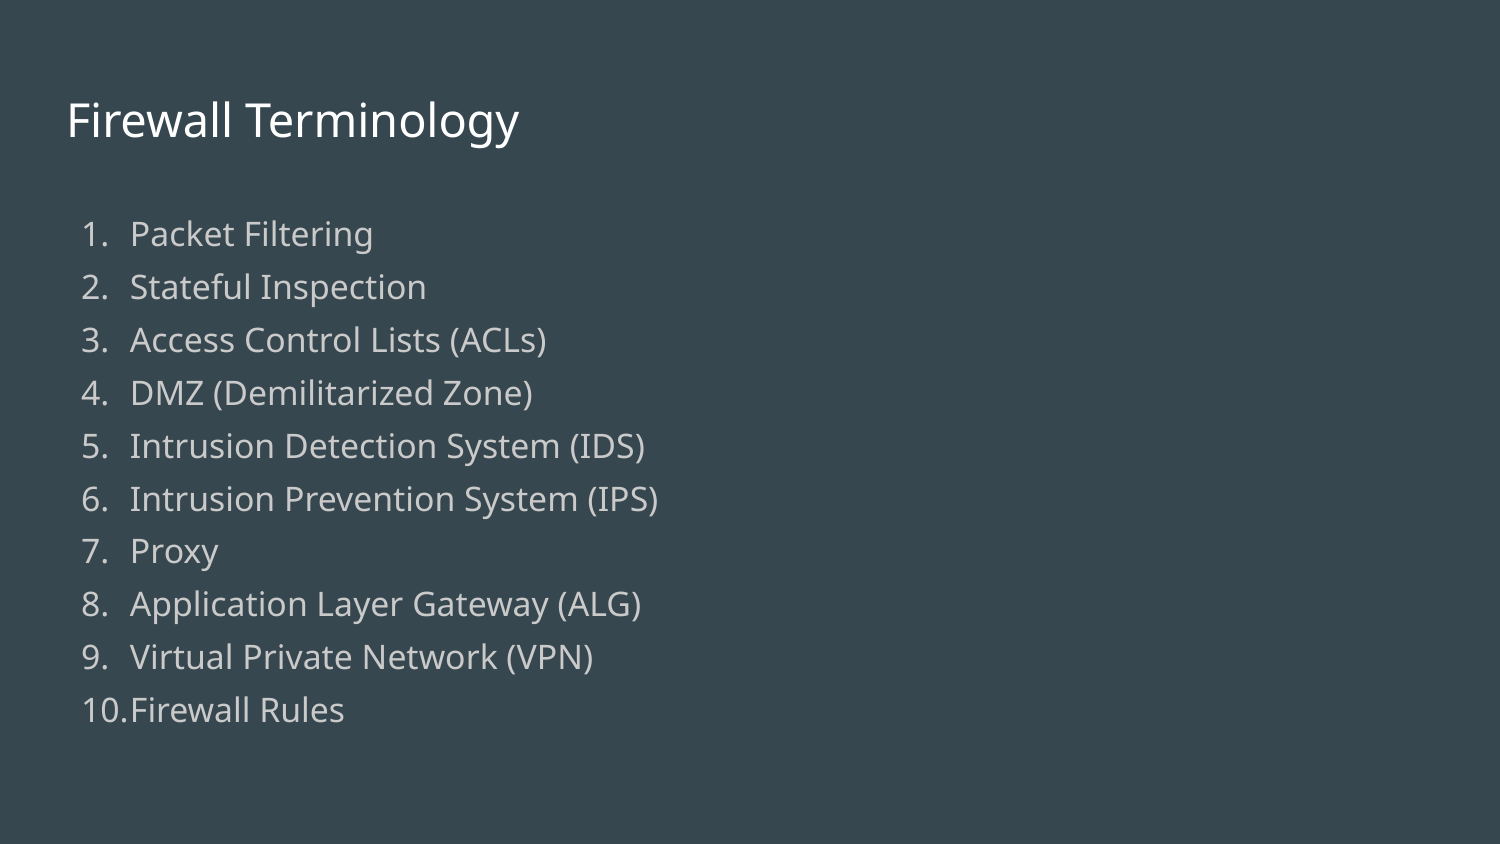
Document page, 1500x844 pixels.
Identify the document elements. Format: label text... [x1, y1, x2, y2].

title Firewall Terminology [51, 72, 1449, 167]
list Packet Filtering Stateful Inspection Access Control Lists (ACLs) DMZ (Demilitarized Zone) Intrusion Detection System (IDS) Intrusion Prevention System (IPS) Proxy Application Layer Gateway (ALG) Virtual Private Network (VPN) Firewall Rules [51, 189, 1449, 750]
